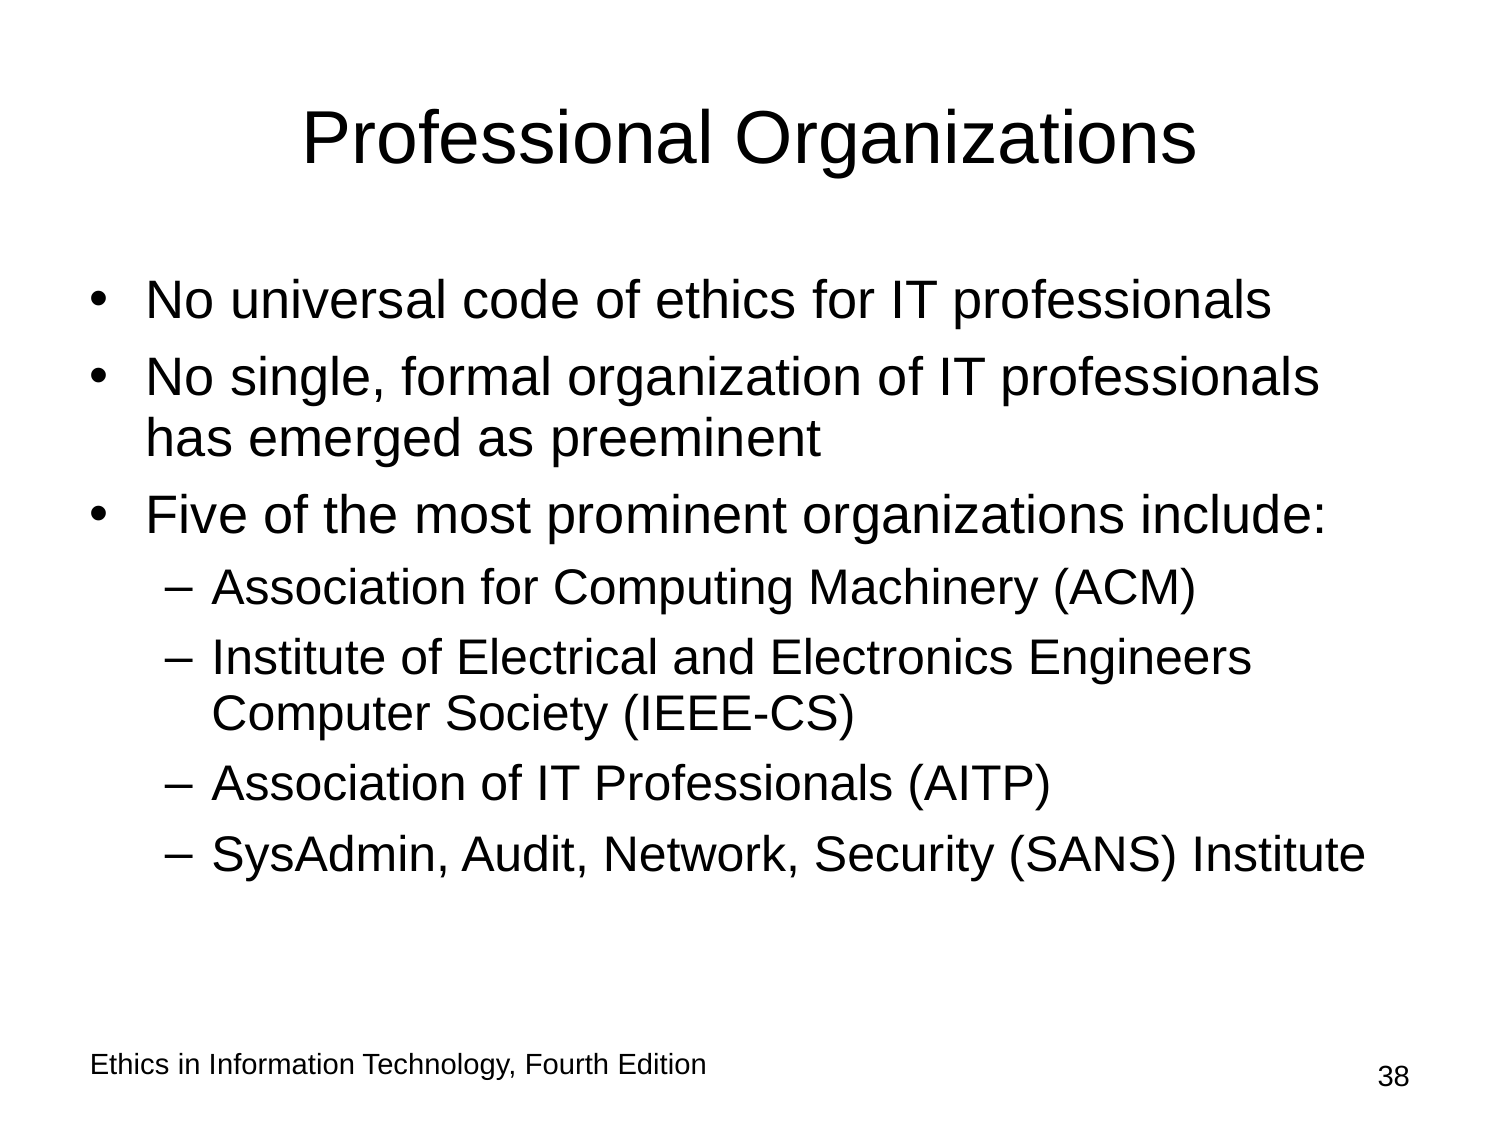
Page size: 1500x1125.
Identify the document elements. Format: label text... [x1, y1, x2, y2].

title Professional Organizations [75, 45, 1425, 233]
text_box Ethics in Information Technology, Fourth Edition [74, 1037, 1025, 1103]
list No universal code of ethics for IT professionals No single, formal organization of IT professionals has emerged as preeminent Five of the most prominent organizations include: Association for Computing Machinery (ACM) Institute of Electrical and Electronics Engineers Computer Society (IEEE-CS) Association of IT Professionals (AITP) SysAdmin, Audit, Network, Security (SANS) Institute [75, 262, 1425, 1005]
text_box 38 [1074, 1049, 1425, 1103]
